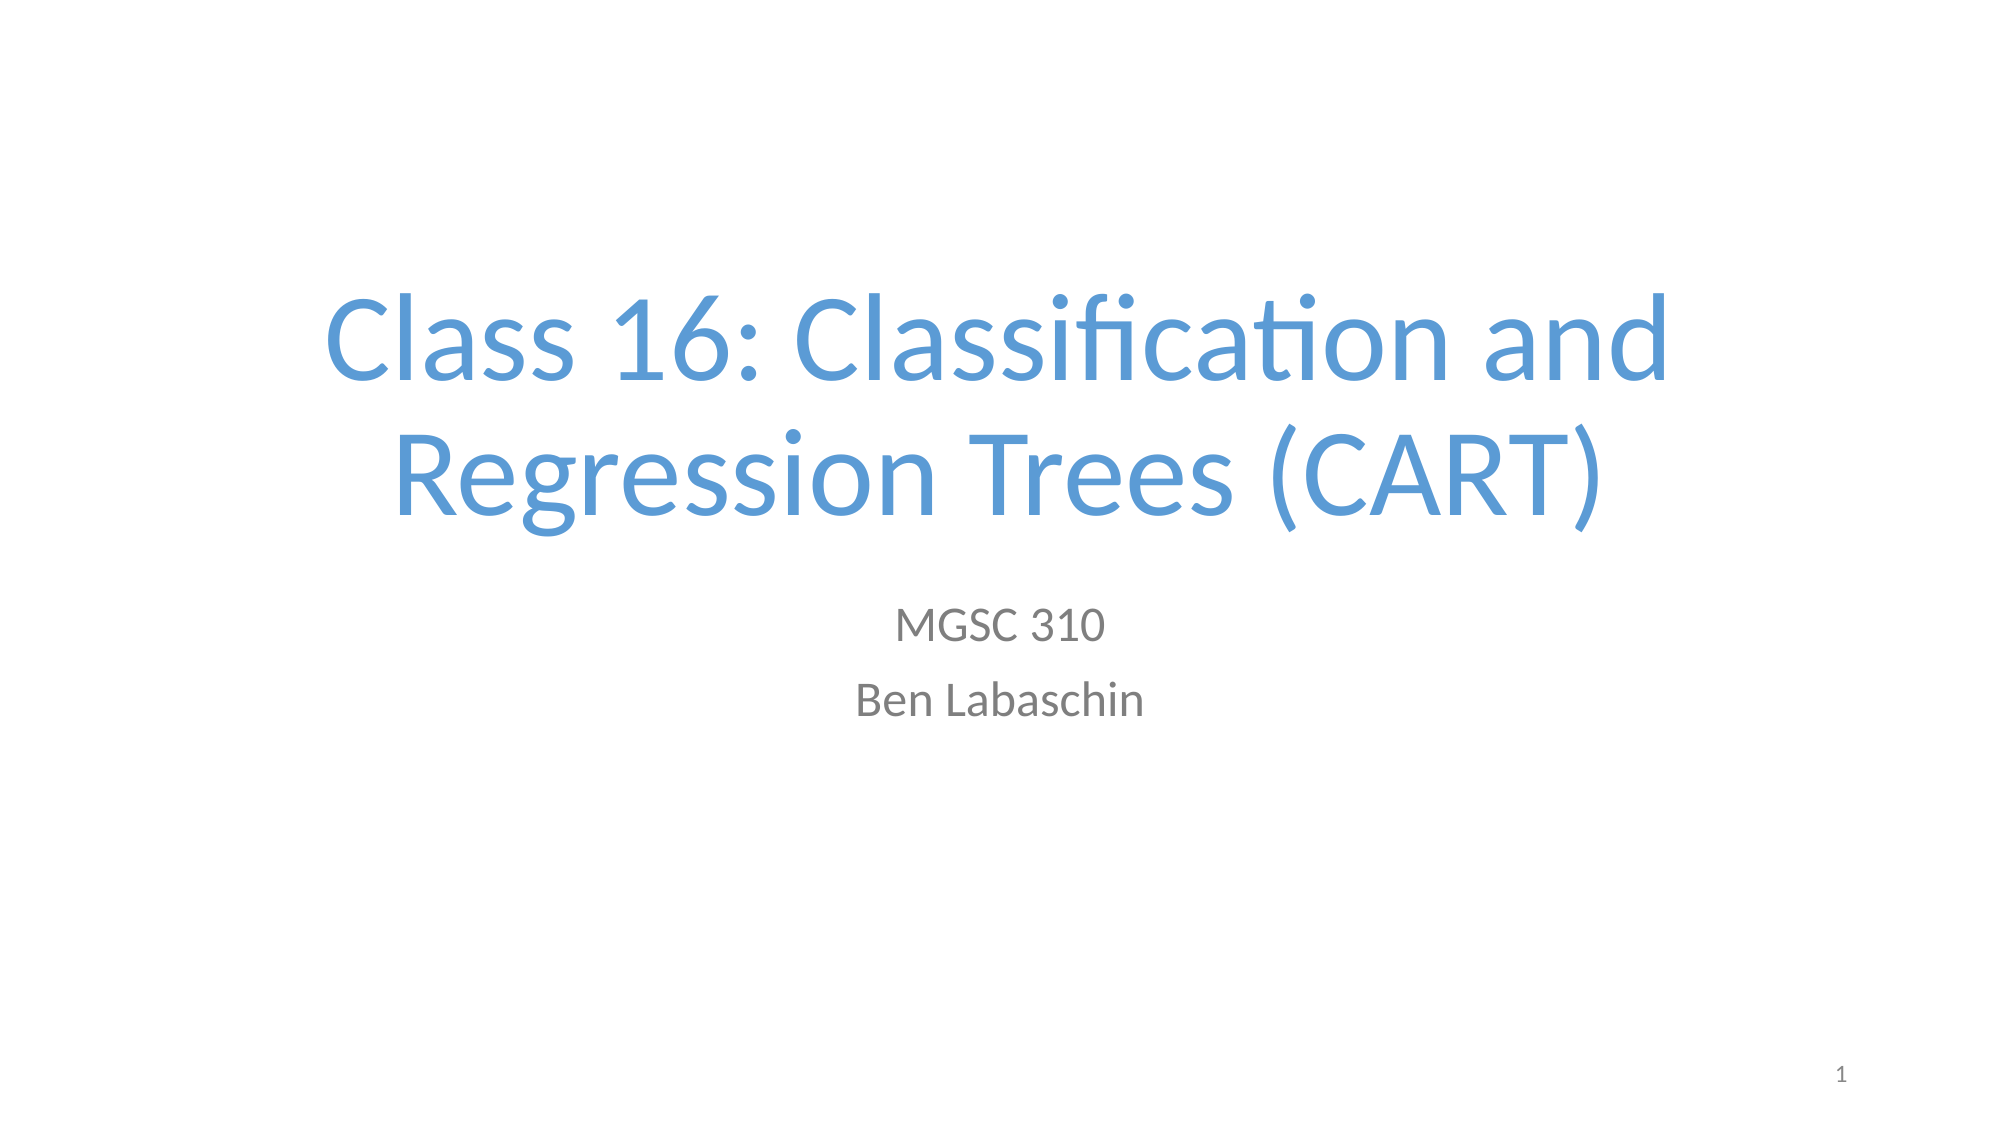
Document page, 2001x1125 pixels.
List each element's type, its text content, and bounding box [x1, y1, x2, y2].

subtitle MGSC 310 Ben Labaschin [249, 590, 1750, 863]
slide_number ‹#› [1412, 1042, 1863, 1103]
title Class 16: Classification and Regression Trees (CART) [249, 158, 1750, 550]
